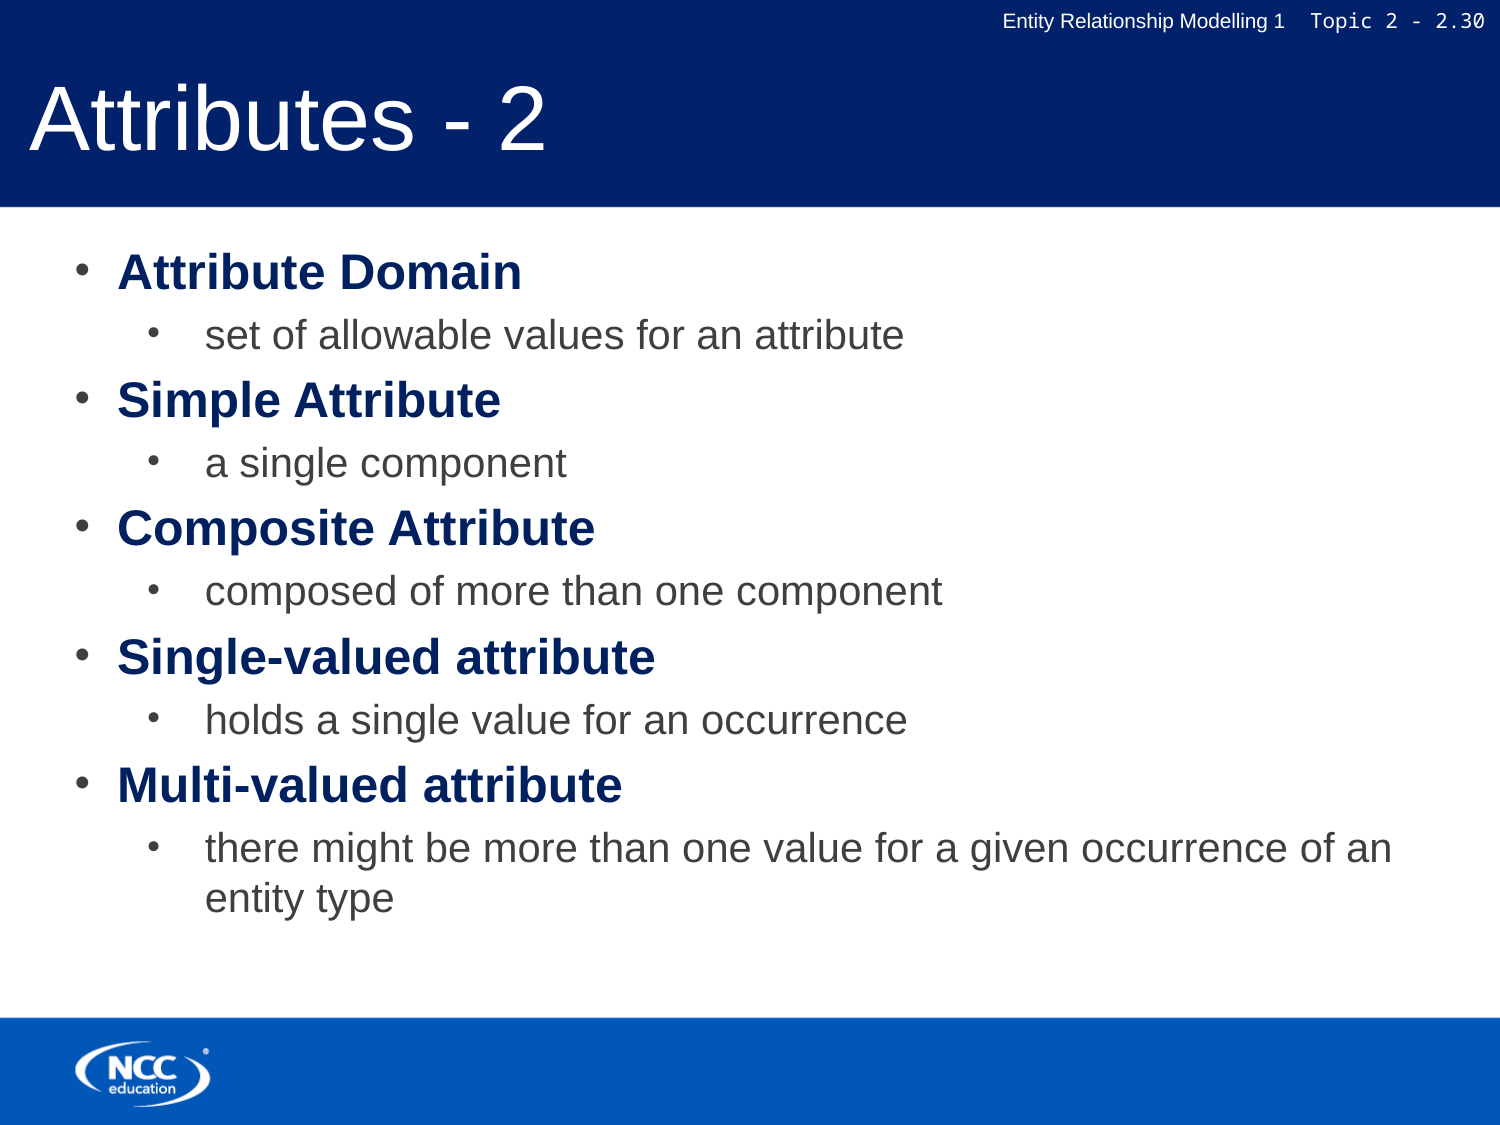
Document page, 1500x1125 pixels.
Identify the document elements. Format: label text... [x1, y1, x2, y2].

picture [0, 0, 1500, 1125]
title Attributes - 2 [14, 19, 1456, 208]
list Attribute Domain set of allowable values for an attribute Simple Attribute a single component Composite Attribute composed of more than one component Single-valued attribute holds a single value for an occurrence Multi-valued attribute there might be more than one value for a given occurrence of an entity type [14, 231, 1468, 941]
